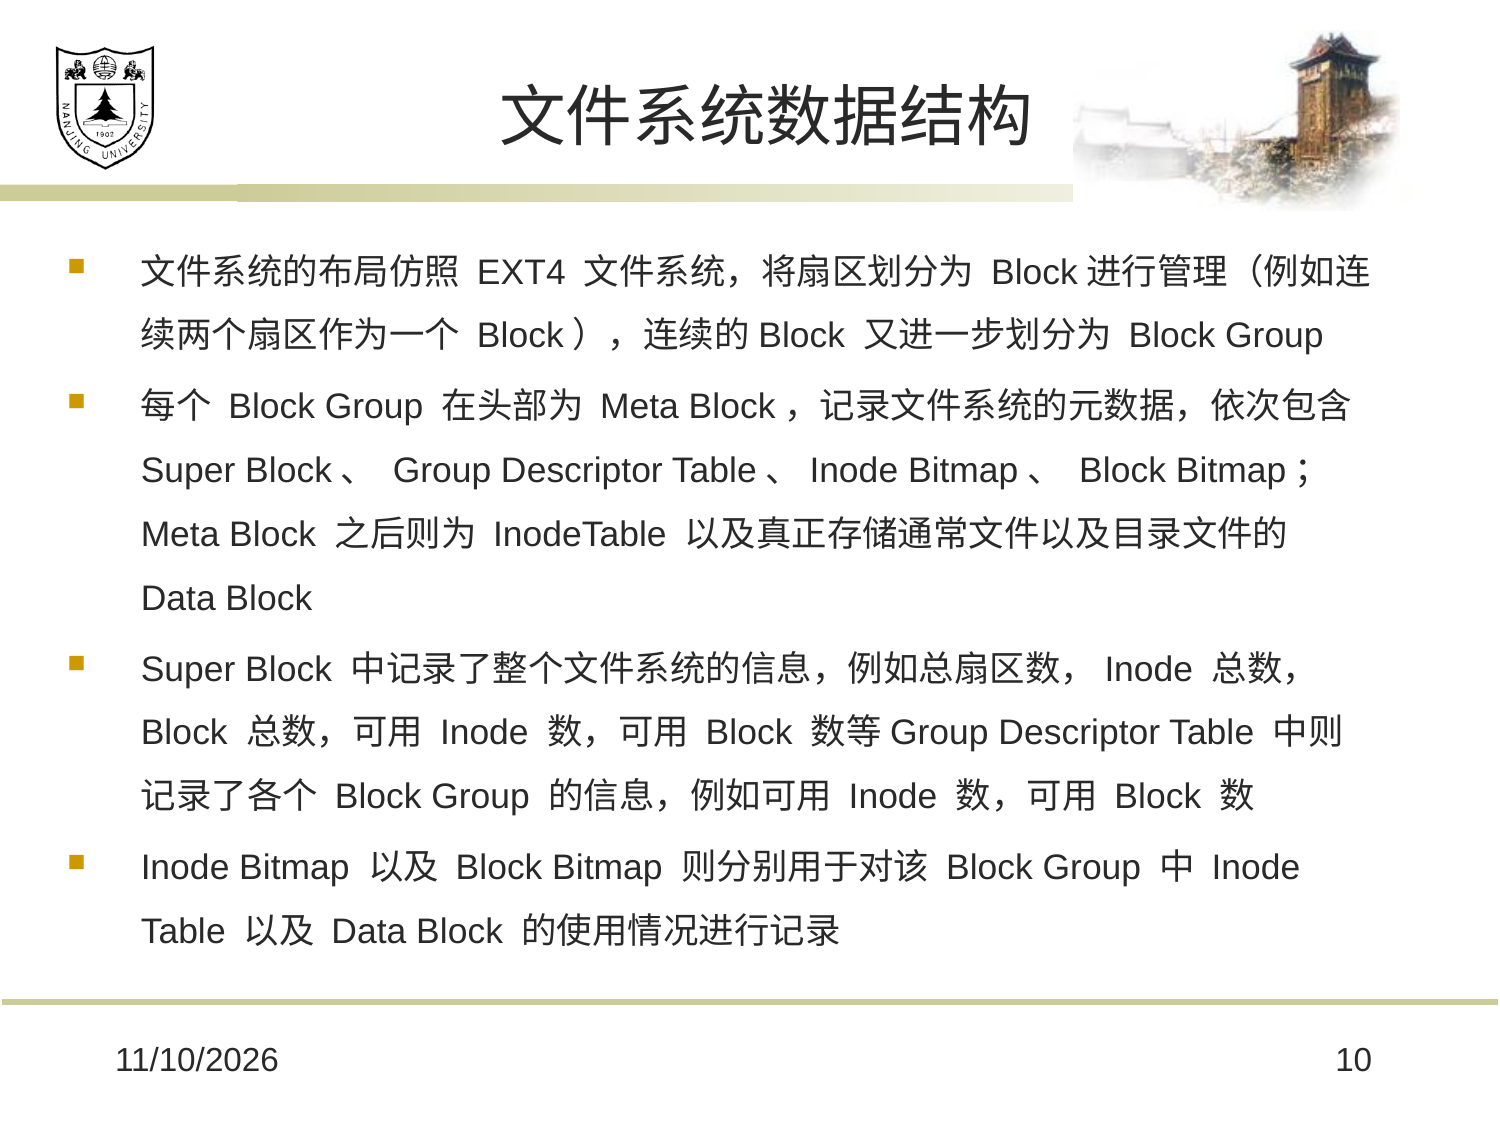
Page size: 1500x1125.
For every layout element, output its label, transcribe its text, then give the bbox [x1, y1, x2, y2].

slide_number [100, 1030, 313, 1107]
picture [50, 42, 160, 173]
picture [1073, 30, 1400, 211]
list ⽂件系统的布局仿照 EXT4 ⽂件系统，将扇区划分为 Block进⾏管理（例如连续两个扇区作为⼀个 Block），连续的Block ⼜进⼀步划分为 Block Group 每个 Block Group 在头部为 Meta Block，记录⽂件系统的元数据，依次包含 Super Block、 Group Descriptor Table、Inode Bitmap、 Block Bitmap； Meta Block 之后则为 InodeTable 以及真正存储通常⽂件以及⽬录⽂件的 Data Block Super Block 中记录了整个⽂件系统的信息，例如总扇区数，Inode 总数， Block 总数，可⽤ Inode 数，可⽤ Block 数等Group Descriptor Table 中则记录了各个 Block Group 的信息，例如可⽤ Inode 数，可⽤ Block 数 Inode Bitmap 以及 Block Bitmap 则分别⽤于对该 Block Group 中 Inode Table 以及 Data Block 的使⽤情况进⾏记录 [52, 220, 1388, 941]
picture [2, 999, 1498, 1005]
title ⽂件系统数据结构 [171, 66, 1376, 161]
slide_number 10 [1234, 1030, 1388, 1107]
